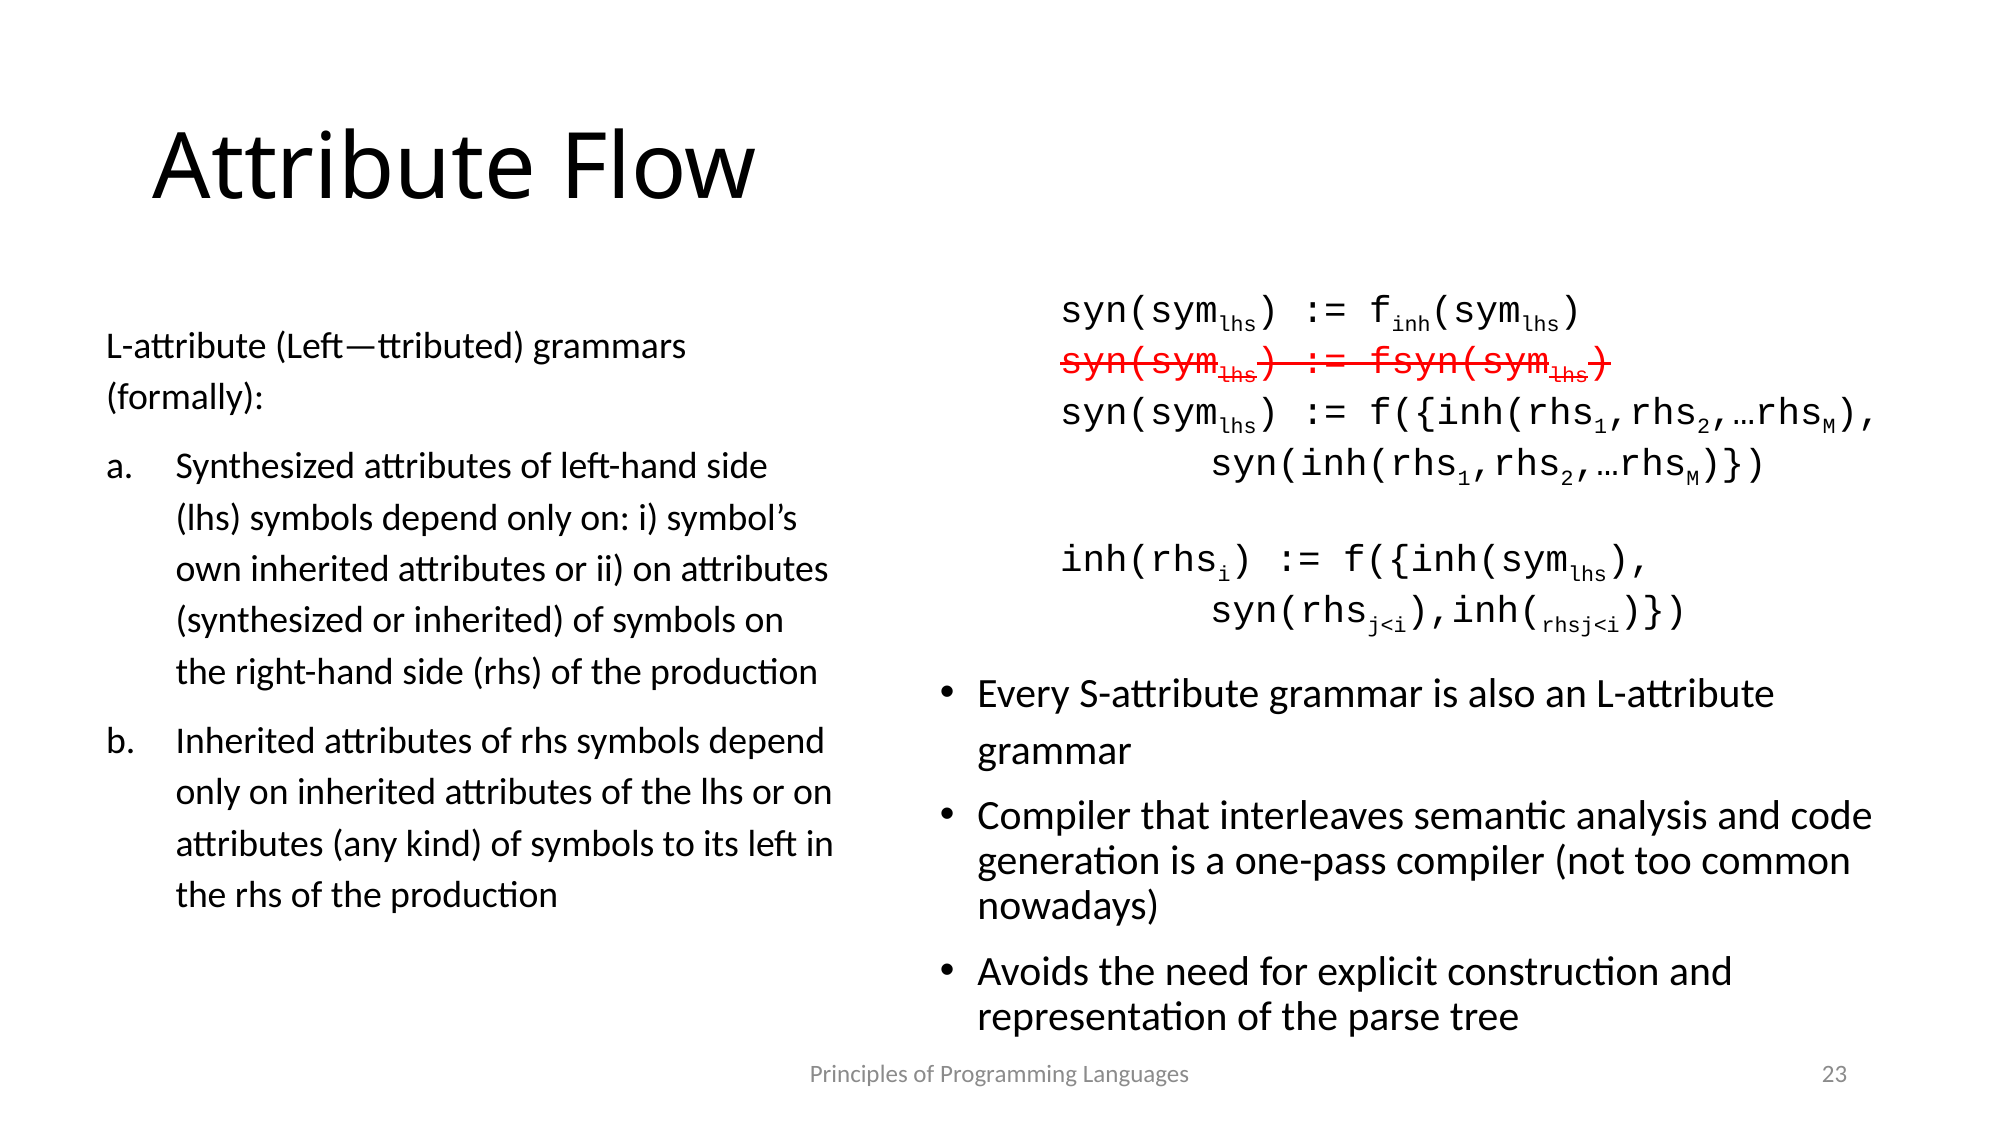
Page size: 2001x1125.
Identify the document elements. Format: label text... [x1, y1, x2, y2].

list L-attribute (Left—ttributed) grammars (formally): Synthesized attributes of left-hand side (lhs) symbols depend only on: i) symbol’s own inherited attributes or ii) on attributes (synthesized or inherited) of symbols on the right-hand side (rhs) of the production Inherited attributes of rhs symbols depend only on inherited attributes of the lhs or on attributes (any kind) of symbols to its left in the rhs of the production [91, 306, 850, 1021]
text_box syn(symlhs) := finh(symlhs) syn(symlhs) := fsyn(symlhs) syn(symlhs) := f({inh(rhs1,rhs2,…rhsM), syn(inh(rhs1,rhs2,…rhsM)}) inh(rhsi) := f({inh(symlhs), syn(rhsj<i),inh(rhsj<i)}) [1045, 277, 1936, 644]
footer Principles of Programming Languages [662, 1042, 1338, 1103]
title Attribute Flow [137, 59, 1863, 278]
text_box Every S-attribute grammar is also an L-attribute grammar Compiler that interleaves semantic analysis and code generation is a one-pass compiler (not too common nowadays) Avoids the need for explicit construction and representation of the parse tree [924, 651, 1936, 905]
slide_number 23 [1412, 1042, 1863, 1103]
